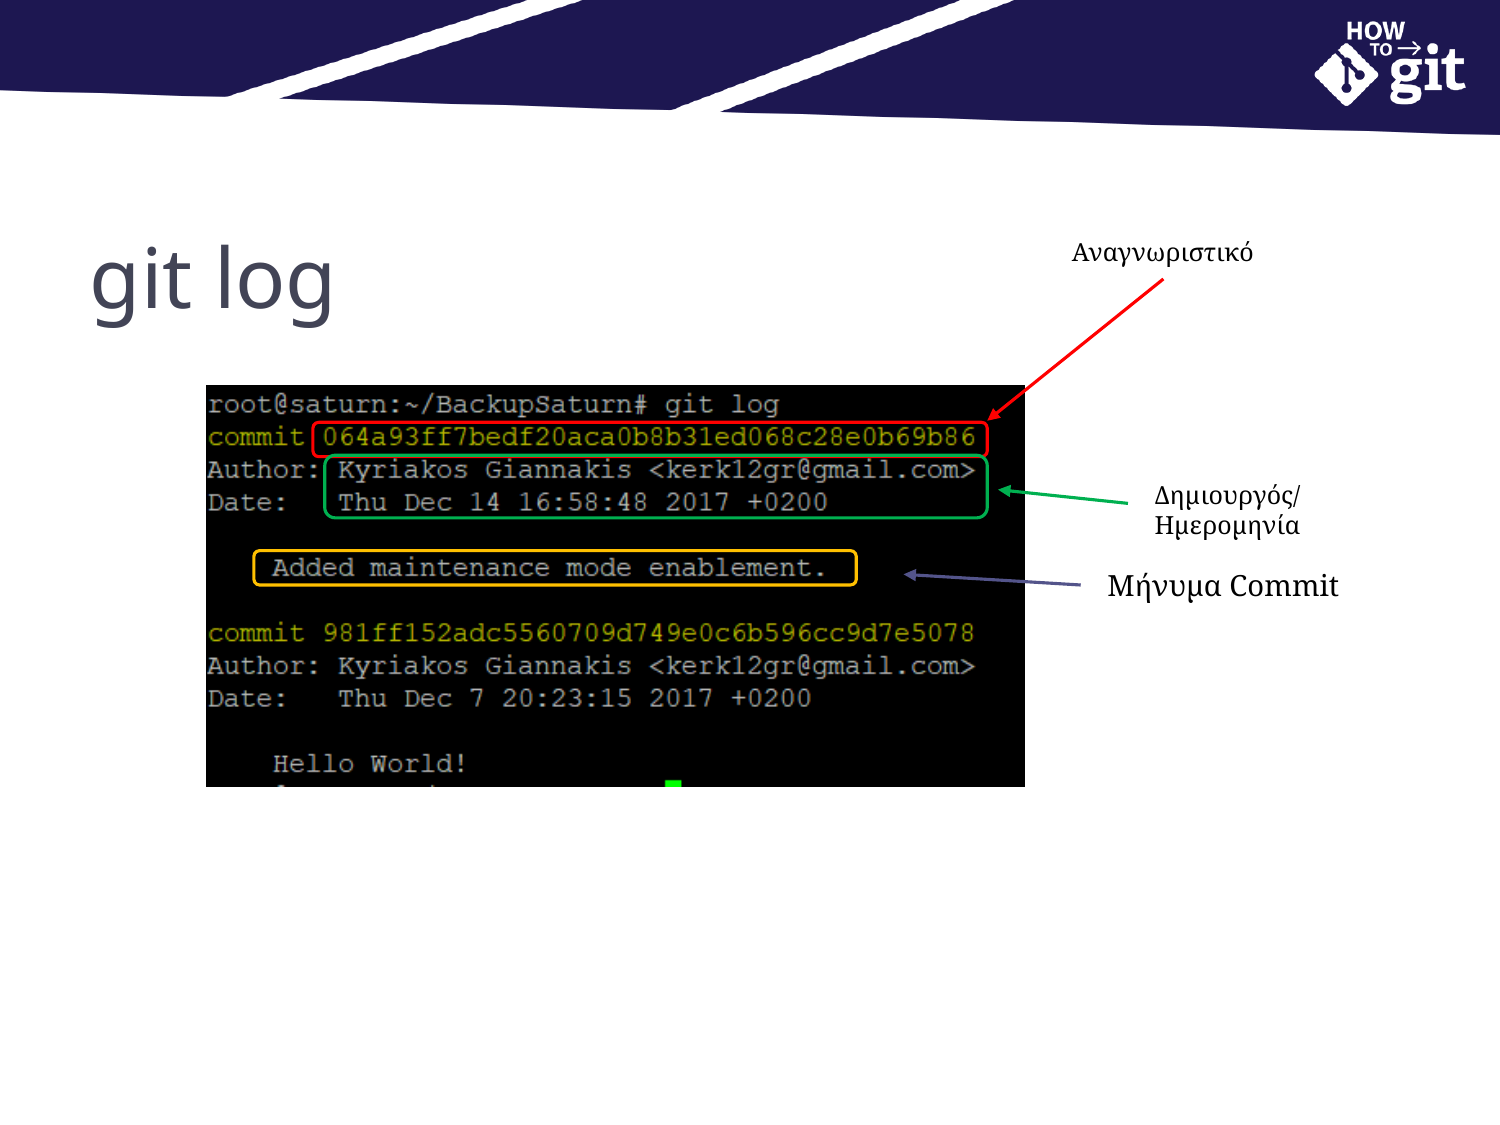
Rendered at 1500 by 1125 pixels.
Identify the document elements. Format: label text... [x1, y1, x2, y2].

text_box Δημιουργός/Ημερομηνία [1139, 472, 1459, 548]
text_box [987, 278, 1164, 421]
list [206, 385, 1025, 787]
title git log [75, 187, 1425, 363]
picture [0, 0, 1500, 1125]
text_box Μήνυμα Commit [1092, 559, 1459, 610]
text_box Αναγνωριστικό [1057, 229, 1270, 275]
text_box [997, 489, 1128, 504]
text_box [903, 574, 1081, 586]
